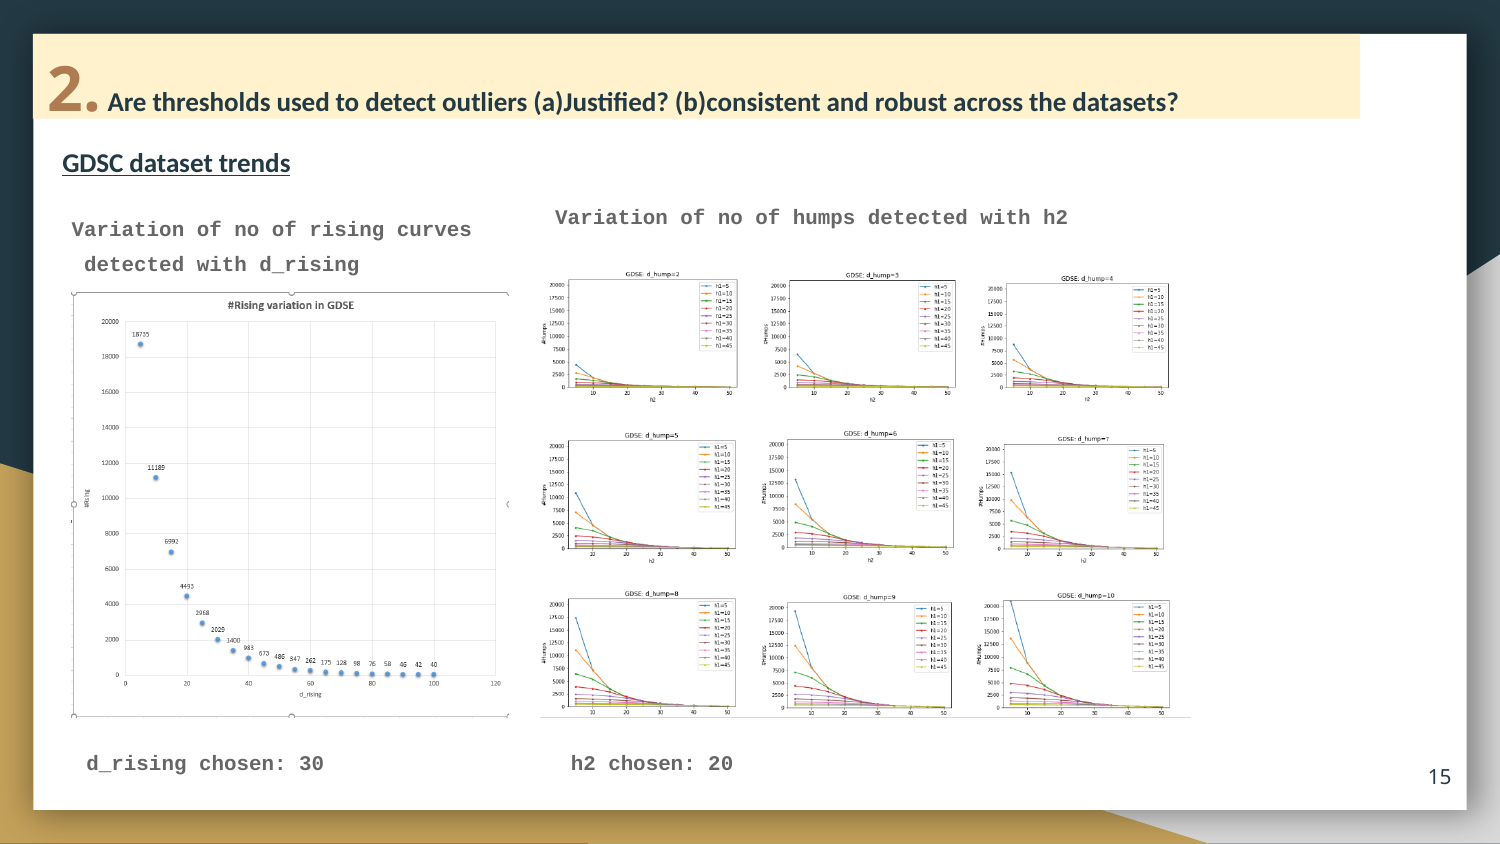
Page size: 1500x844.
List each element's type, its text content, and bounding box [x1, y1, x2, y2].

slide_number 15 [1376, 745, 1467, 810]
list Variation of no of rising curves detected with d_rising [56, 216, 540, 276]
title 2. Are thresholds used to detect outliers (a)Justified? (b)consistent and robust across the datasets? [32, 33, 1361, 119]
text_box GDSC dataset trends [47, 130, 1361, 216]
text_box h2 chosen: 20 [555, 726, 1132, 790]
list Variation of no of humps detected with h2 [540, 178, 1085, 262]
picture [539, 263, 1192, 718]
picture [71, 292, 510, 718]
text_box d_rising chosen: 30 [71, 725, 648, 810]
